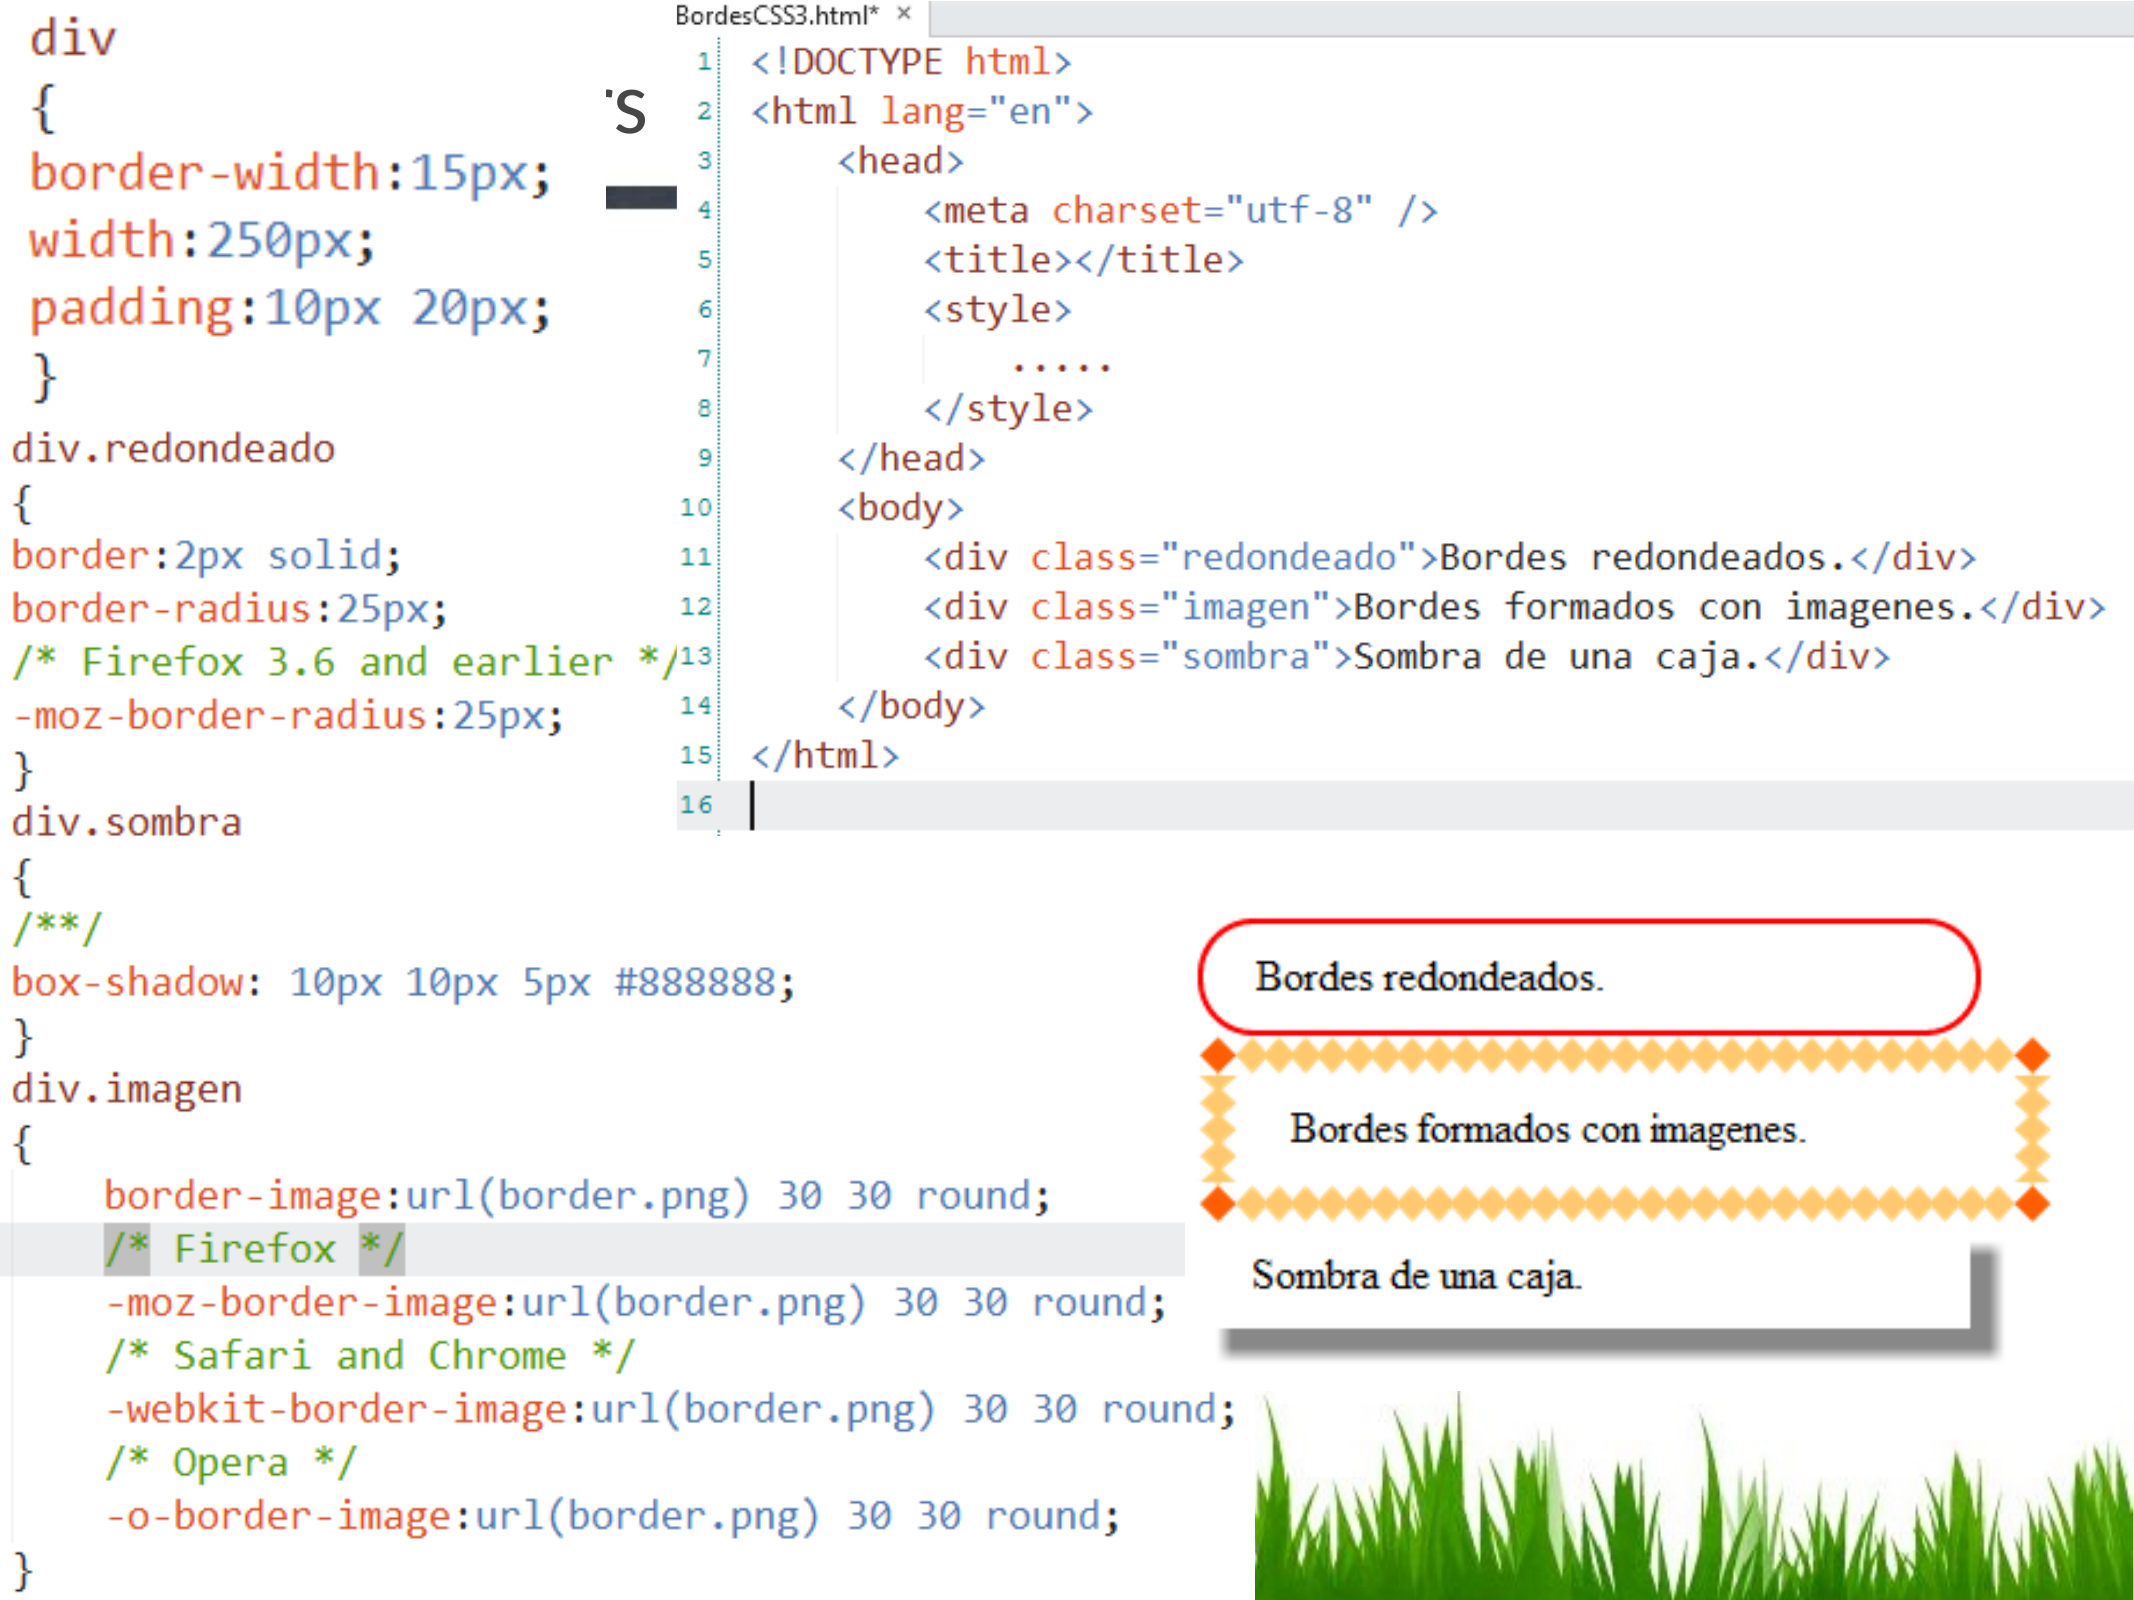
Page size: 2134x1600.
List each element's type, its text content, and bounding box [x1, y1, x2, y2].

picture [0, 0, 2134, 1600]
title CSS3 - Borders [611, 17, 671, 178]
